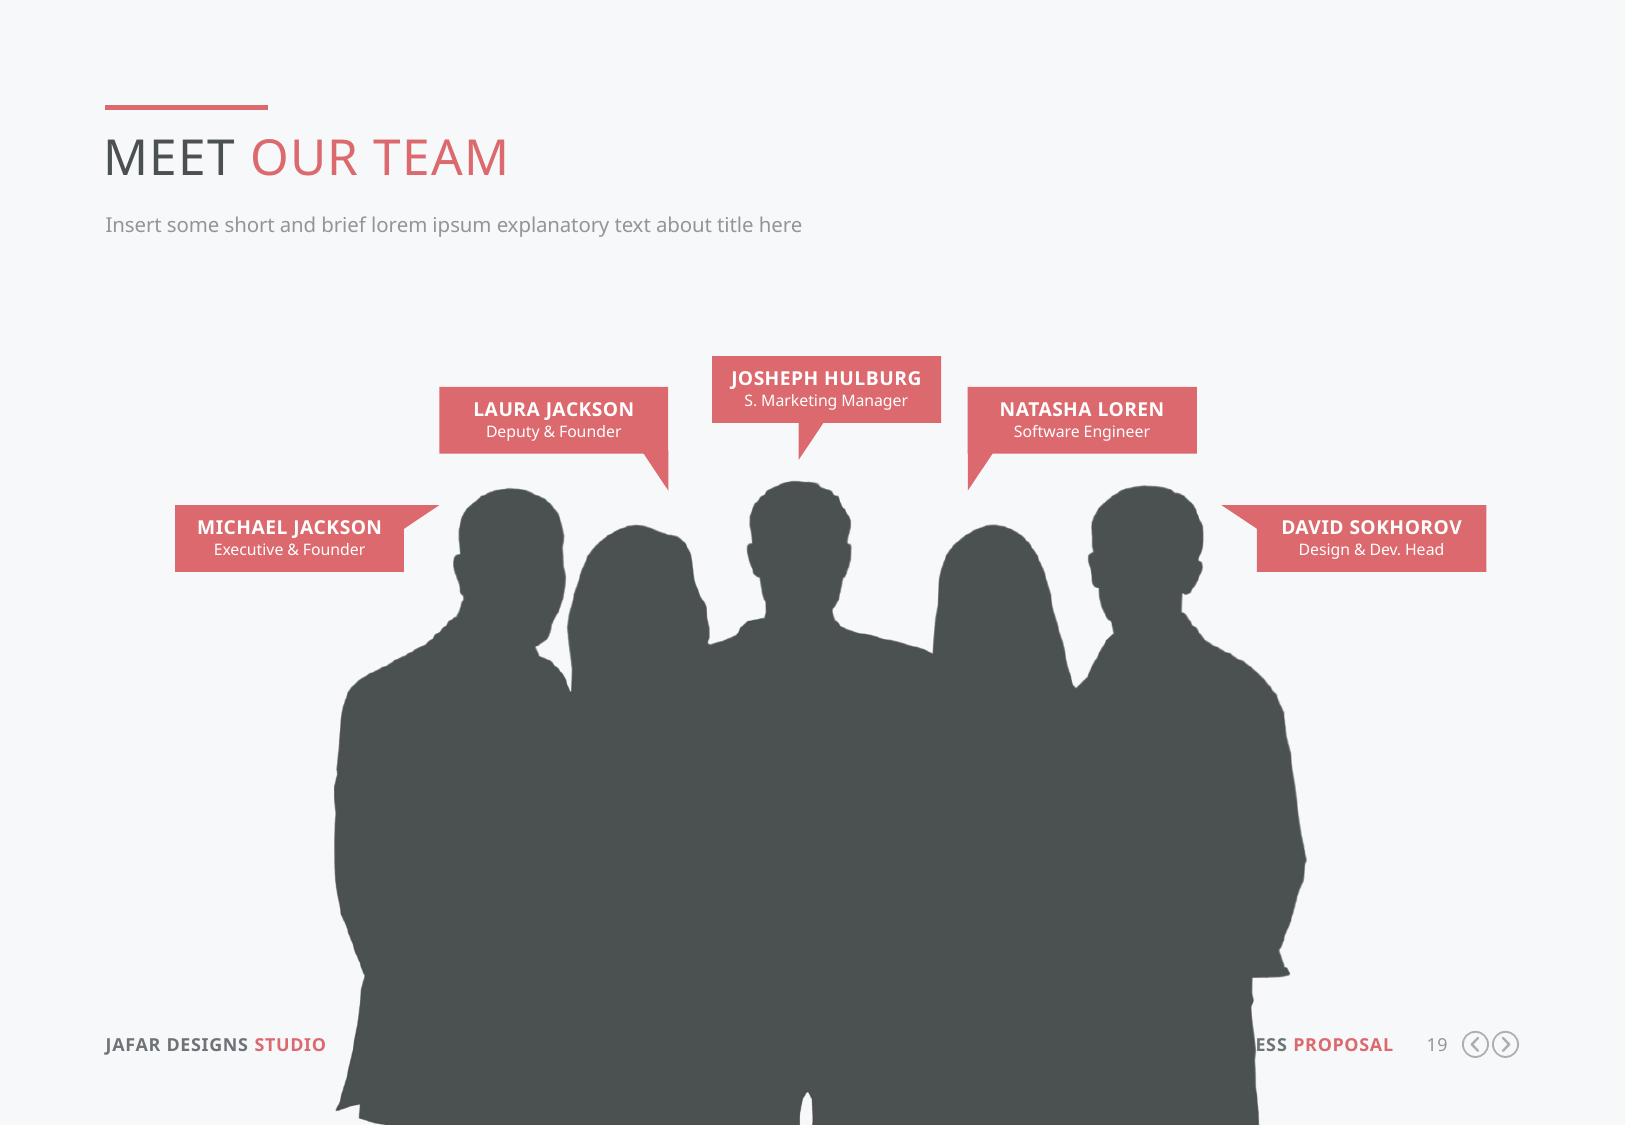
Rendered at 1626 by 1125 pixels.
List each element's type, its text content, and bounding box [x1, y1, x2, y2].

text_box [175, 505, 440, 572]
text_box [967, 386, 1197, 491]
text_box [711, 355, 942, 460]
picture [274, 417, 1351, 1125]
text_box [1221, 505, 1487, 572]
list Insert some short and brief lorem ipsum explanatory text about title here [105, 209, 1519, 241]
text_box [439, 386, 669, 491]
list Meet Our Team [103, 125, 1518, 187]
